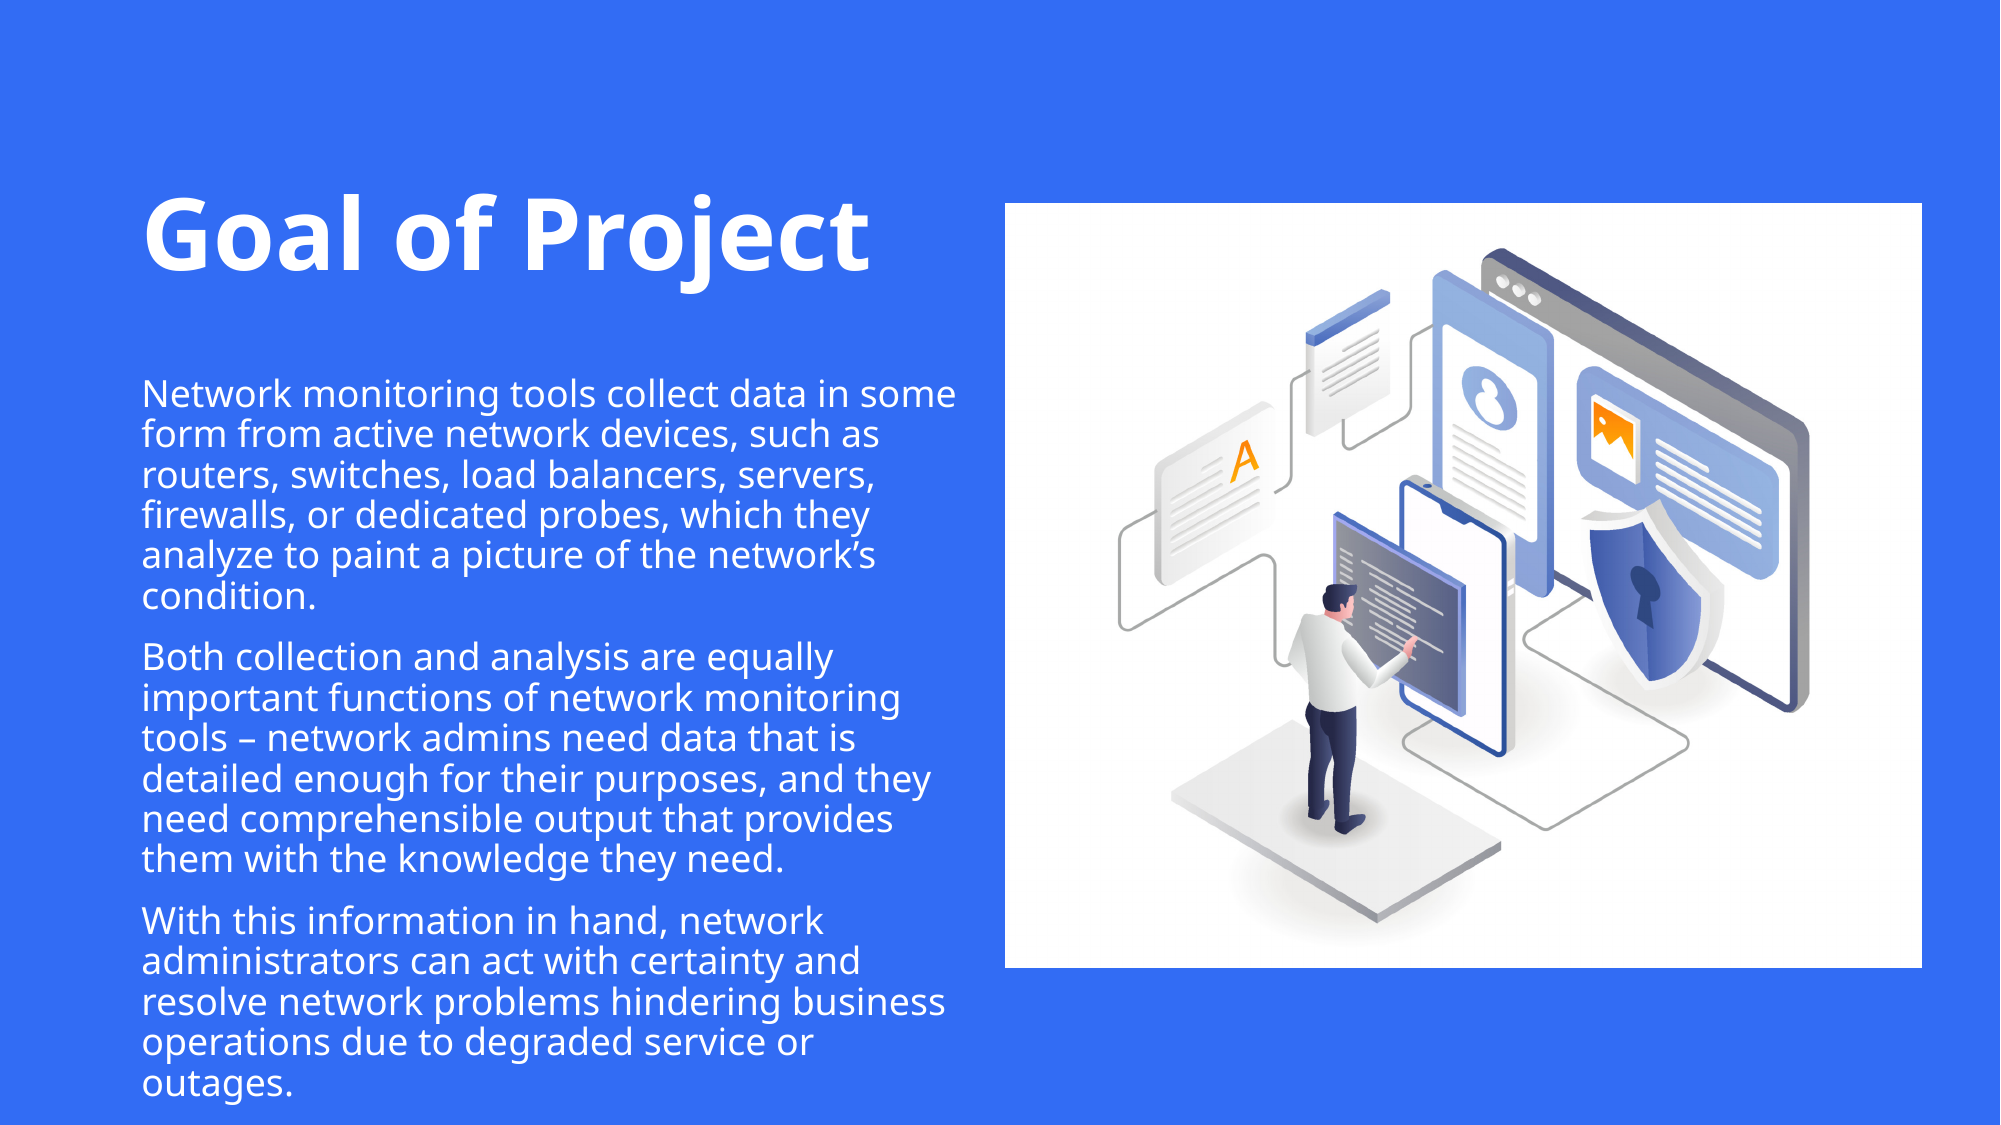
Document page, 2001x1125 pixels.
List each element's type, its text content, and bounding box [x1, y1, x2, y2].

list Network monitoring tools collect data in some form from active network devices, such as routers, switches, load balancers, servers, firewalls, or dedicated probes, which they analyze to paint a picture of the network’s condition. Both collection and analysis are equally important functions of network monitoring tools – network admins need data that is detailed enough for their purposes, and they need comprehensible output that provides them with the knowledge they need. With this information in hand, network administrators can act with certainty and resolve network problems hindering business operations due to degraded service or outages. [126, 367, 979, 625]
picture [1004, 203, 1922, 968]
title Goal of Project [126, 109, 925, 367]
